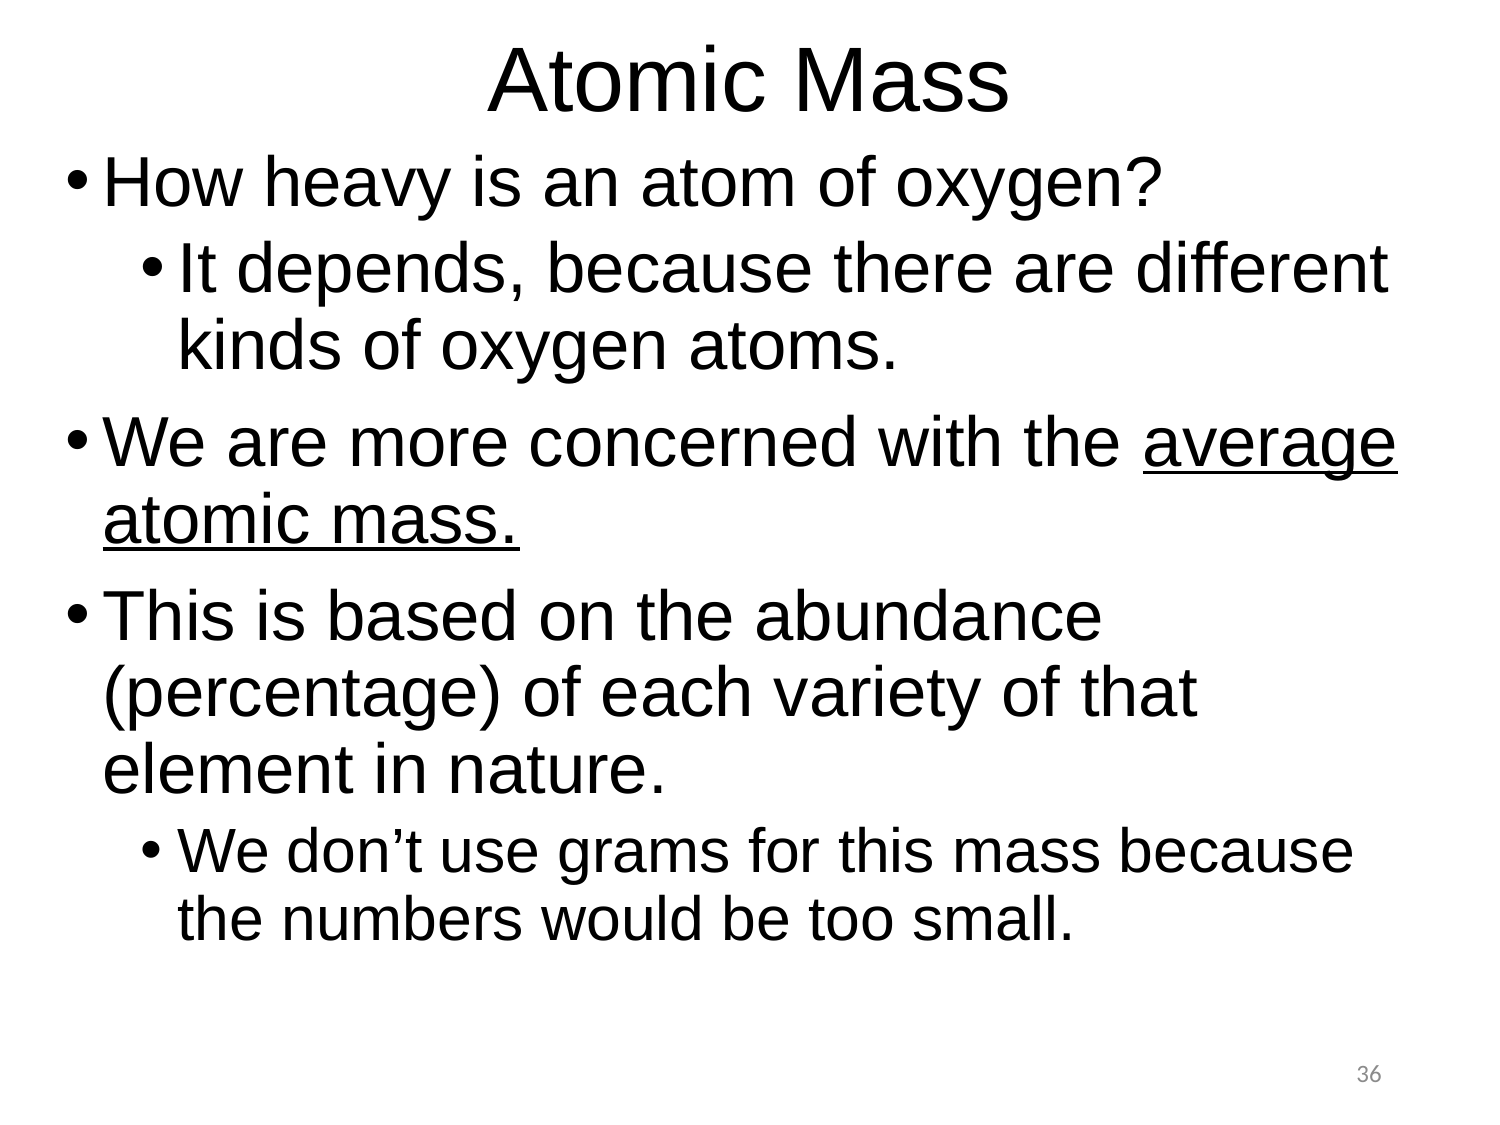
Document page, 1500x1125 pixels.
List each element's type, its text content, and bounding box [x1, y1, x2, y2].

slide_number 36 [1059, 1042, 1397, 1103]
text_box Atomic Mass [112, 24, 1388, 137]
text_box How heavy is an atom of oxygen? It depends, because there are different kinds of oxygen atoms. We are more concerned with the average atomic mass. This is based on the abundance (percentage) of each variety of that element in nature. We don’t use grams for this mass because the numbers would be too small. [49, 137, 1463, 1098]
